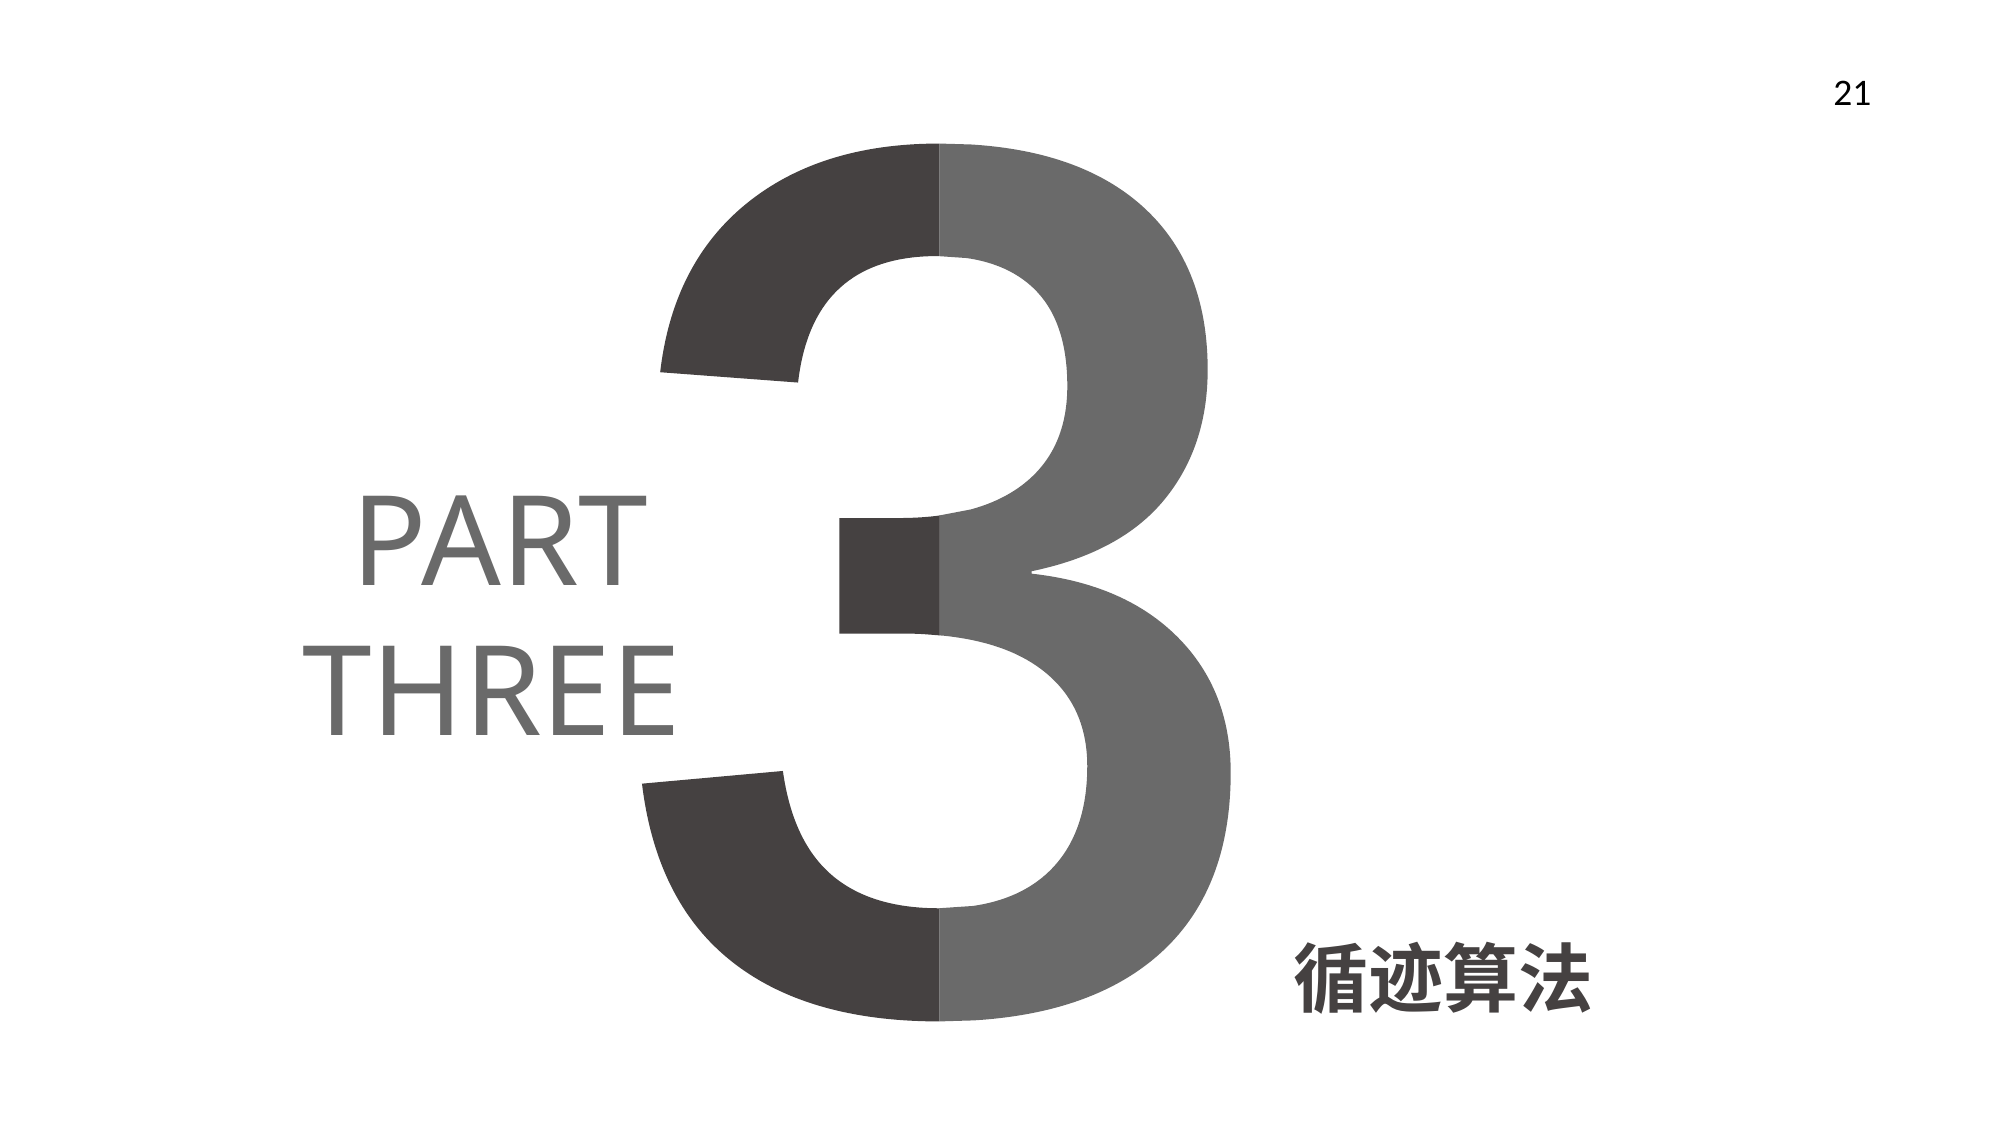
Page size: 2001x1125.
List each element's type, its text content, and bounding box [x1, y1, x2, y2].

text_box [641, 143, 1231, 1022]
text_box 21 [1818, 60, 1893, 121]
text_box PART THREE [282, 452, 641, 768]
text_box 循迹算法 [1278, 924, 1989, 1030]
